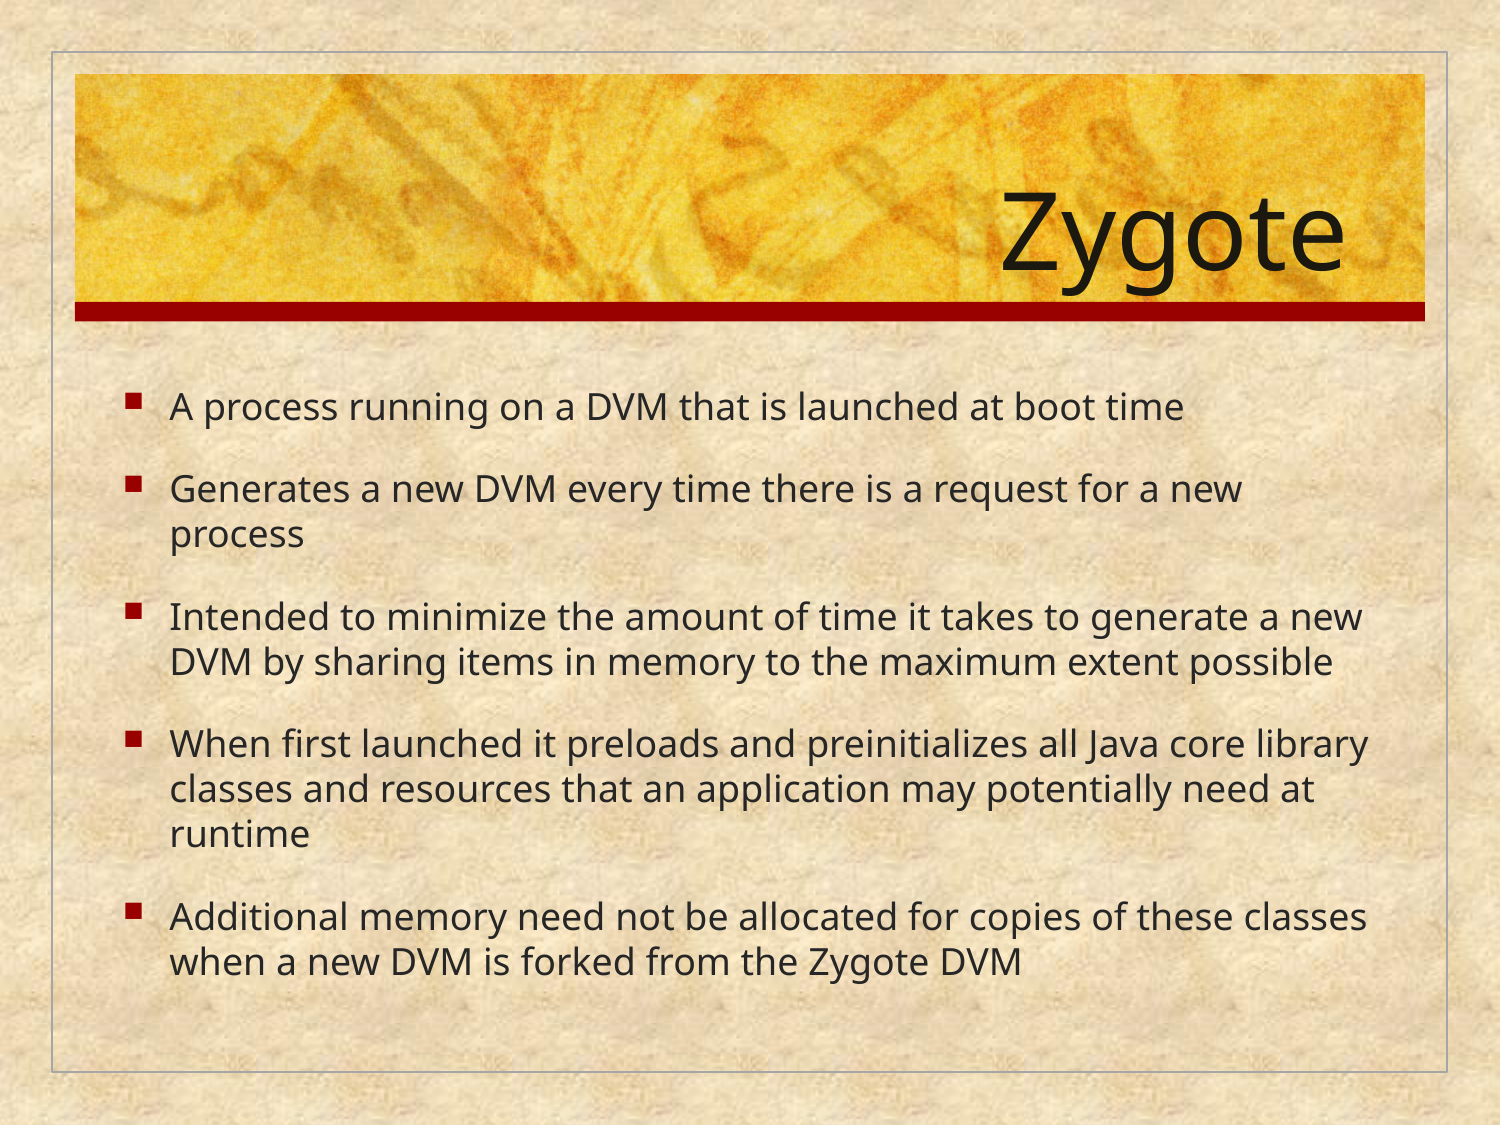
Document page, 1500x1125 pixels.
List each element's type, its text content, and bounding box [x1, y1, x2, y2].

title Zygote [108, 74, 1392, 292]
picture [0, 0, 1500, 1125]
list A process running on a DVM that is launched at boot time Generates a new DVM every time there is a request for a new process Intended to minimize the amount of time it takes to generate a new DVM by sharing items in memory to the maximum extent possible When first launched it preloads and preinitializes all Java core library classes and resources that an application may potentially need at runtime Additional memory need not be allocated for copies of these classes when a new DVM is forked from the Zygote DVM [108, 375, 1400, 1005]
